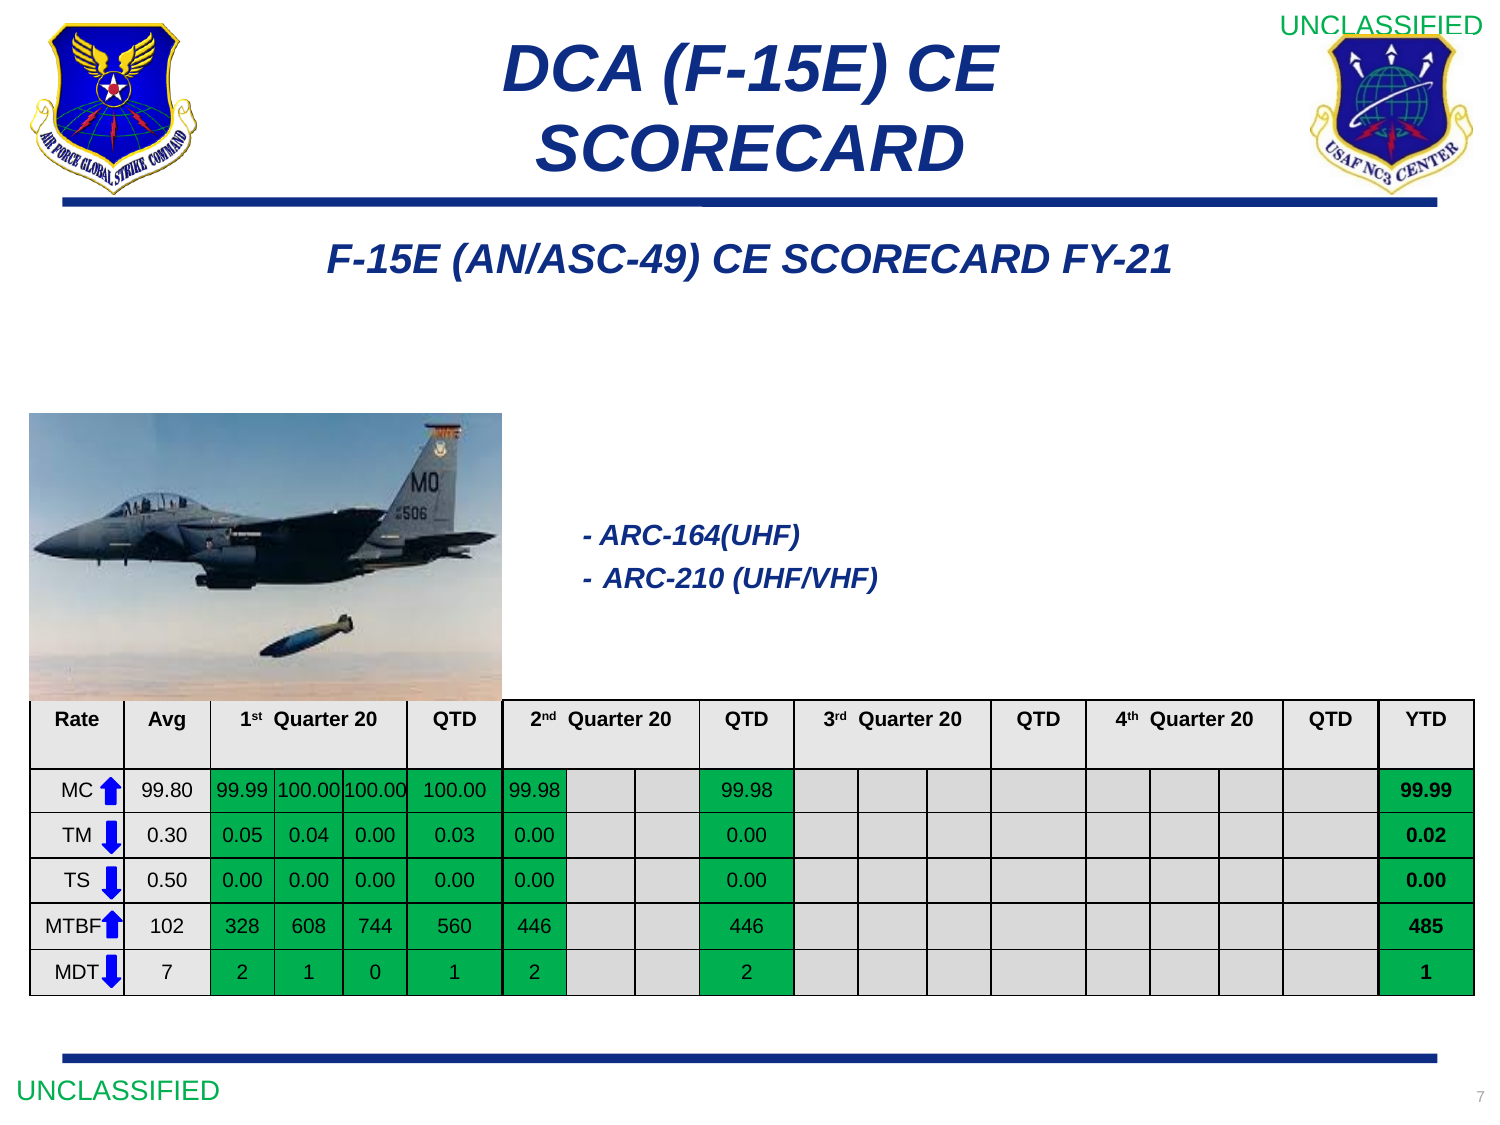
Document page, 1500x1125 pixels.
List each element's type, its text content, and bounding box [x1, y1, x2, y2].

table_cell [636, 770, 699, 812]
table_cell 560 [408, 904, 501, 949]
table_header 2nd Quarter 20 [504, 701, 699, 768]
table_cell [992, 904, 1085, 949]
table_cell 2 [700, 950, 793, 995]
table_cell TS [31, 859, 123, 902]
table_cell [1220, 904, 1282, 949]
table_cell 2 [504, 950, 566, 995]
table_cell 99.99 [1380, 770, 1473, 812]
table_header YTD [1380, 701, 1473, 768]
table_cell [567, 770, 634, 812]
table_cell [1087, 770, 1149, 812]
slide_number 7 [1447, 1079, 1500, 1125]
table_header 3rd Quarter 20 [795, 701, 990, 768]
table_cell 0.00 [408, 859, 501, 902]
table_header QTD [408, 709, 501, 768]
text_box DCA (F-15E) CE SCORECARD [323, 17, 1179, 193]
table_header QTD [992, 701, 1085, 768]
table_cell [1151, 904, 1218, 949]
text_box [102, 821, 121, 854]
table_cell 0.00 [504, 859, 566, 902]
table_cell [928, 813, 990, 857]
table_cell 0.00 [1380, 859, 1473, 902]
table_cell 99.80 [125, 770, 210, 812]
table_header F-15E (AN/ASC-49) CE SCORECARD FY-21 [299, 235, 1201, 400]
table_cell [1151, 950, 1218, 995]
table_cell [1220, 859, 1282, 902]
table_cell [928, 904, 990, 949]
table_cell [1284, 950, 1377, 995]
table_cell [636, 859, 699, 902]
table_header QTD [700, 701, 793, 768]
table_cell [567, 813, 634, 857]
table_cell 99.98 [504, 770, 566, 812]
table_cell [928, 950, 990, 995]
table_cell 0.00 [504, 813, 566, 857]
table_cell 0.02 [1380, 813, 1473, 857]
table_cell 1 [1380, 950, 1473, 995]
table_cell [928, 770, 990, 812]
table_cell [1151, 770, 1218, 812]
table_cell [1284, 859, 1377, 902]
table_cell [795, 950, 857, 995]
table_cell 0.50 [125, 859, 210, 902]
table_cell 0.00 [211, 859, 274, 902]
table_cell 100.00 [408, 770, 501, 812]
table_cell 0.00 [700, 813, 793, 857]
table_cell 0.00 [344, 813, 406, 857]
text_box [101, 777, 121, 805]
table_cell 0.03 [408, 813, 501, 857]
table_header 4th Quarter 20 [1087, 701, 1282, 768]
table_cell 0.04 [275, 813, 342, 857]
picture [1310, 34, 1473, 195]
table_cell MDT [31, 950, 123, 995]
table_cell 328 [211, 904, 274, 949]
table_cell [795, 859, 857, 902]
table_cell [636, 950, 699, 995]
table_cell 0.00 [275, 859, 342, 902]
table_cell 0.00 [344, 859, 406, 902]
table_cell [1220, 950, 1282, 995]
picture [30, 23, 197, 195]
table_cell 0.30 [125, 813, 210, 857]
table_cell [992, 950, 1085, 995]
table_header Avg [125, 710, 210, 768]
table_cell [1284, 904, 1377, 949]
table_cell 0.00 [700, 859, 793, 902]
table_cell MC [31, 770, 123, 812]
table_cell [795, 904, 857, 949]
table_cell [1151, 813, 1218, 857]
table_cell 100.00 [344, 770, 406, 812]
table_cell [636, 904, 699, 949]
table_cell [928, 859, 990, 902]
table_cell [567, 859, 634, 902]
table_cell 485 [1380, 904, 1473, 949]
table_header QTD [1284, 701, 1377, 768]
table_cell [567, 950, 634, 995]
table_cell 2 [211, 950, 274, 995]
text_box [102, 955, 121, 988]
table_cell 1 [275, 950, 342, 995]
table_cell [859, 859, 926, 902]
table_cell [636, 813, 699, 857]
table_cell TM [31, 813, 123, 857]
table_cell [859, 813, 926, 857]
table_cell [1087, 904, 1149, 949]
table_cell [795, 770, 857, 812]
table_cell 102 [125, 904, 210, 949]
table_header Rate [31, 710, 123, 768]
table_cell [1220, 813, 1282, 857]
text_box [102, 867, 121, 899]
text_box [102, 911, 122, 938]
table_cell 0.05 [211, 813, 274, 857]
table_cell [992, 859, 1085, 902]
table_cell 1 [408, 950, 501, 995]
table_cell [1284, 813, 1377, 857]
table_cell 7 [125, 950, 210, 995]
table_cell 446 [504, 904, 566, 949]
table_cell [1087, 813, 1149, 857]
table_cell 99.99 [211, 770, 274, 812]
table_cell [859, 770, 926, 812]
table_header 1st Quarter 20 [211, 710, 406, 768]
picture [29, 413, 502, 701]
table_cell 744 [344, 904, 406, 949]
table_cell 0 [344, 950, 406, 995]
table_cell 100.00 [275, 770, 342, 812]
text_box - ARC-164(UHF) - ARC-210 (UHF/VHF) [567, 508, 1233, 639]
table_cell [992, 813, 1085, 857]
table_cell [795, 813, 857, 857]
table_cell [859, 950, 926, 995]
table_cell MTBF [31, 904, 123, 949]
table_cell [567, 904, 634, 949]
table_cell 99.98 [700, 770, 793, 812]
table_cell [1284, 770, 1377, 812]
table_cell 608 [275, 904, 342, 949]
table_cell [1087, 859, 1149, 902]
table_cell [992, 770, 1085, 812]
table_cell [1087, 950, 1149, 995]
table_cell 446 [700, 904, 793, 949]
table_cell [859, 904, 926, 949]
table_cell [1151, 859, 1218, 902]
table_cell [1220, 770, 1282, 812]
